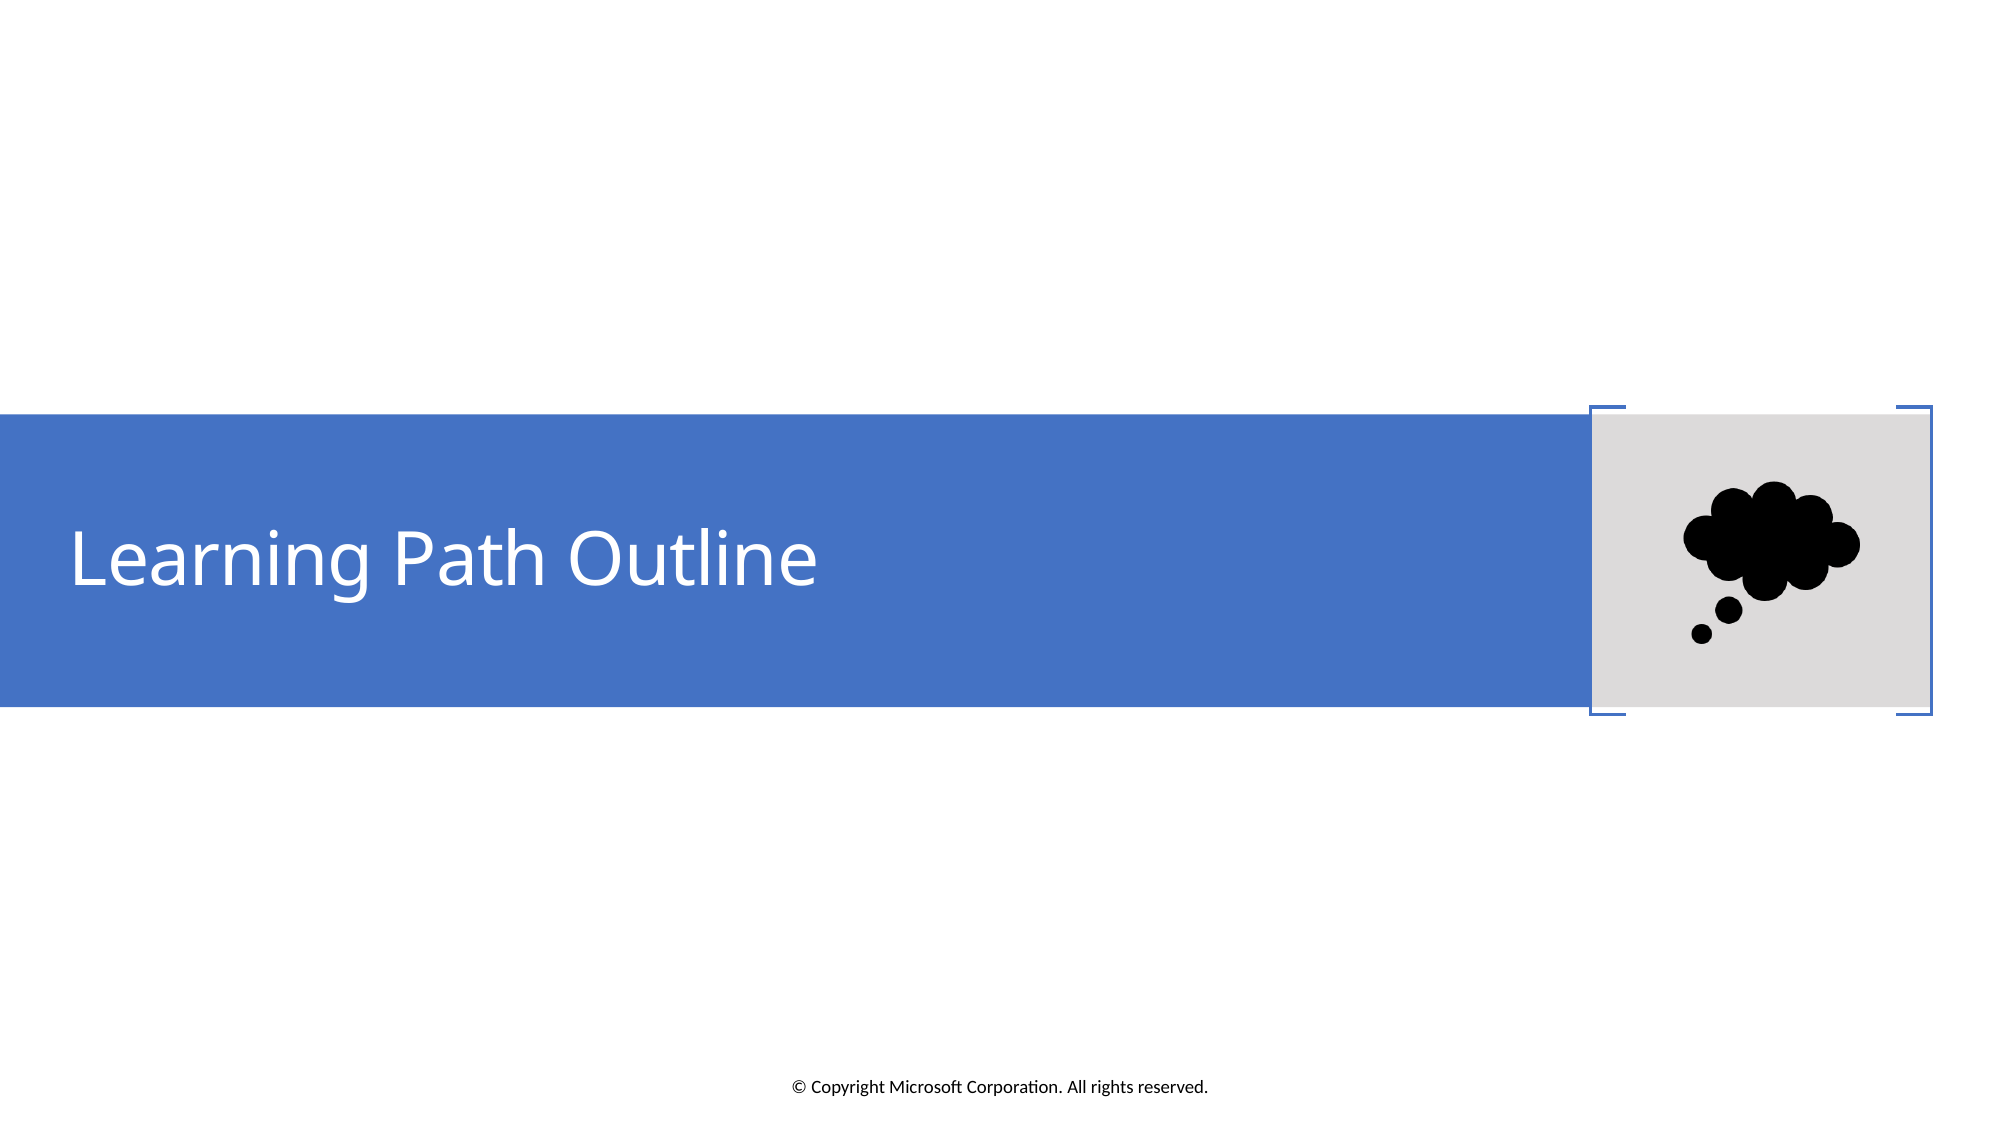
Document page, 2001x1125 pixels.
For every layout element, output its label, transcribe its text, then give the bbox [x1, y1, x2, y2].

picture [1663, 454, 1880, 671]
title Learning Path Outline [68, 414, 1577, 708]
